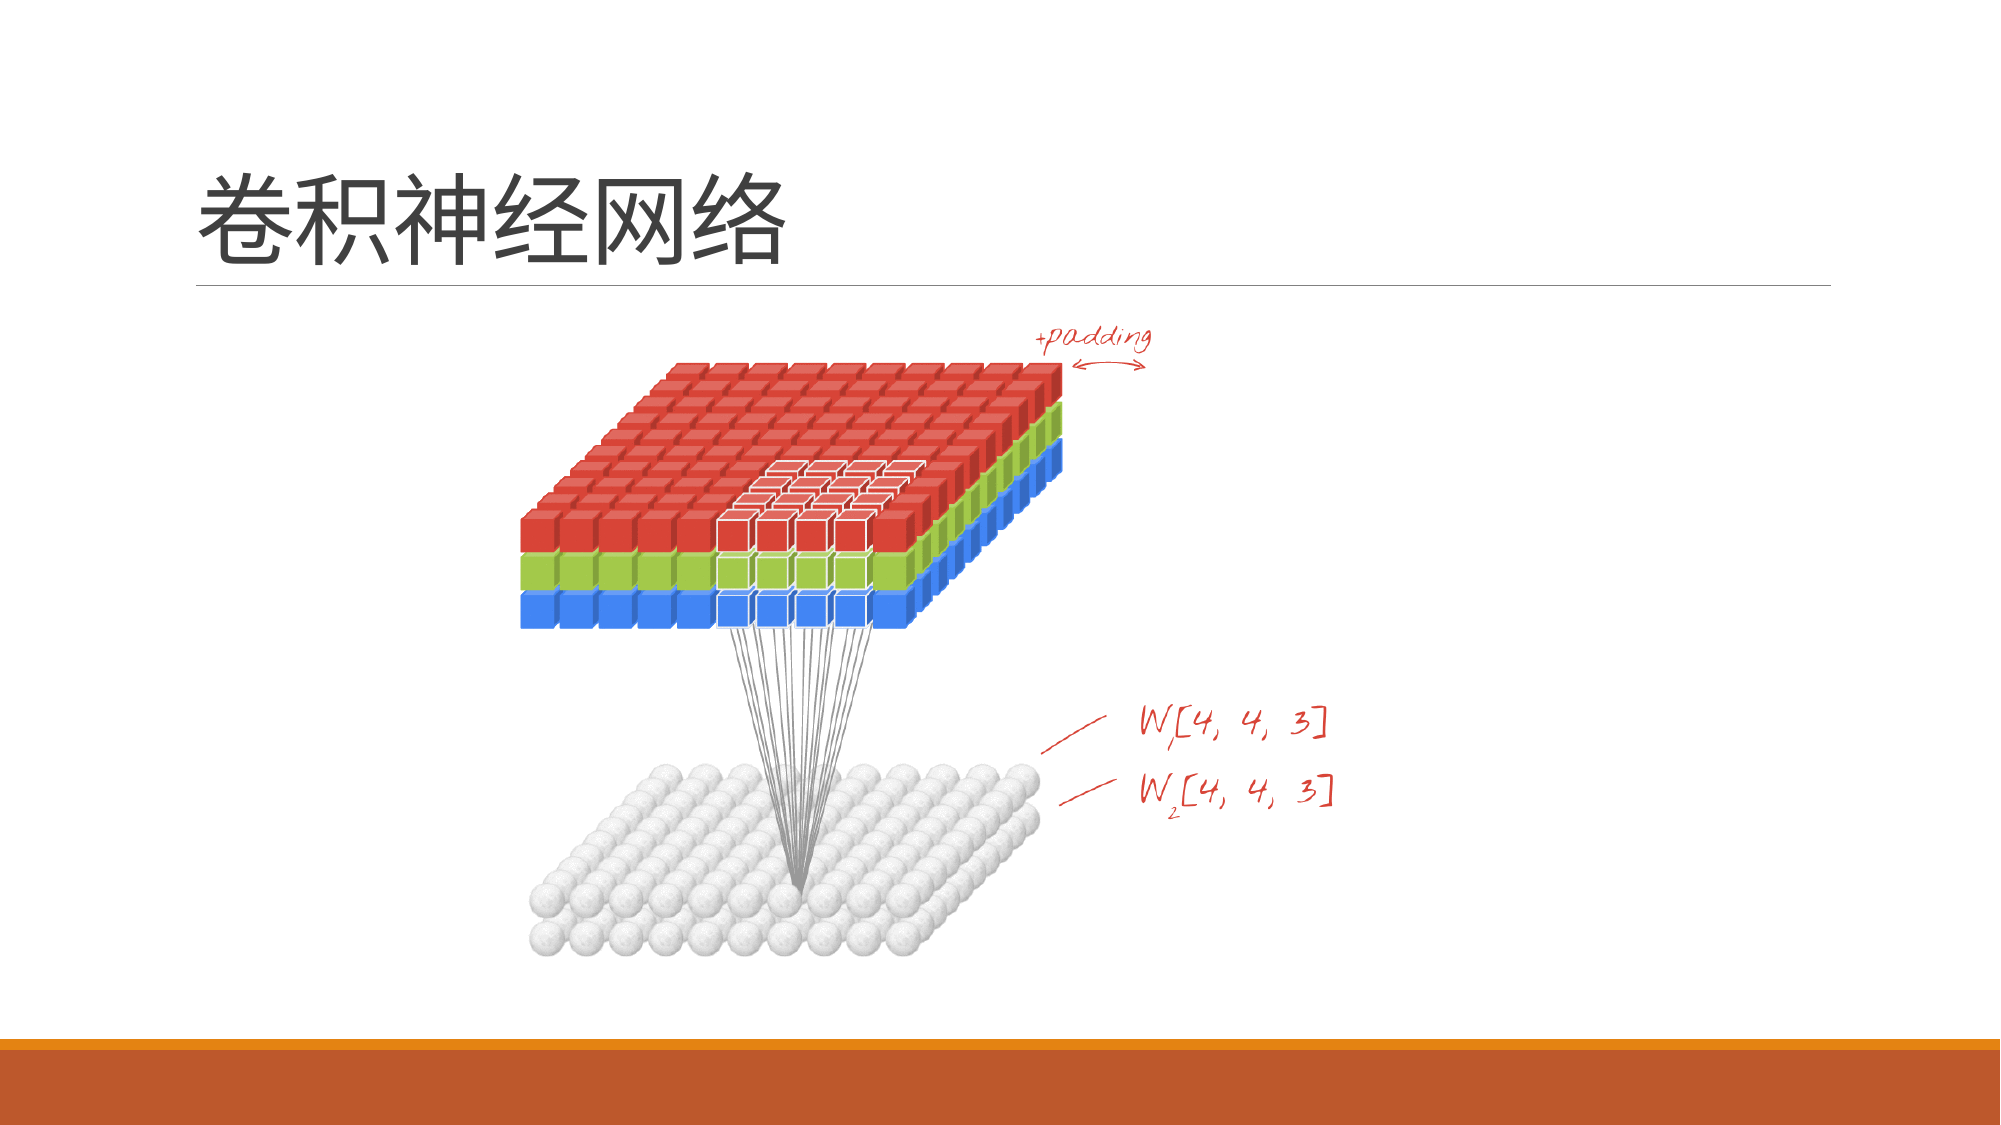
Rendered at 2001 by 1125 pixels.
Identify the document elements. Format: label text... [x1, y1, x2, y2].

title 卷积神经网络 [180, 47, 1830, 285]
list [448, 318, 1372, 980]
